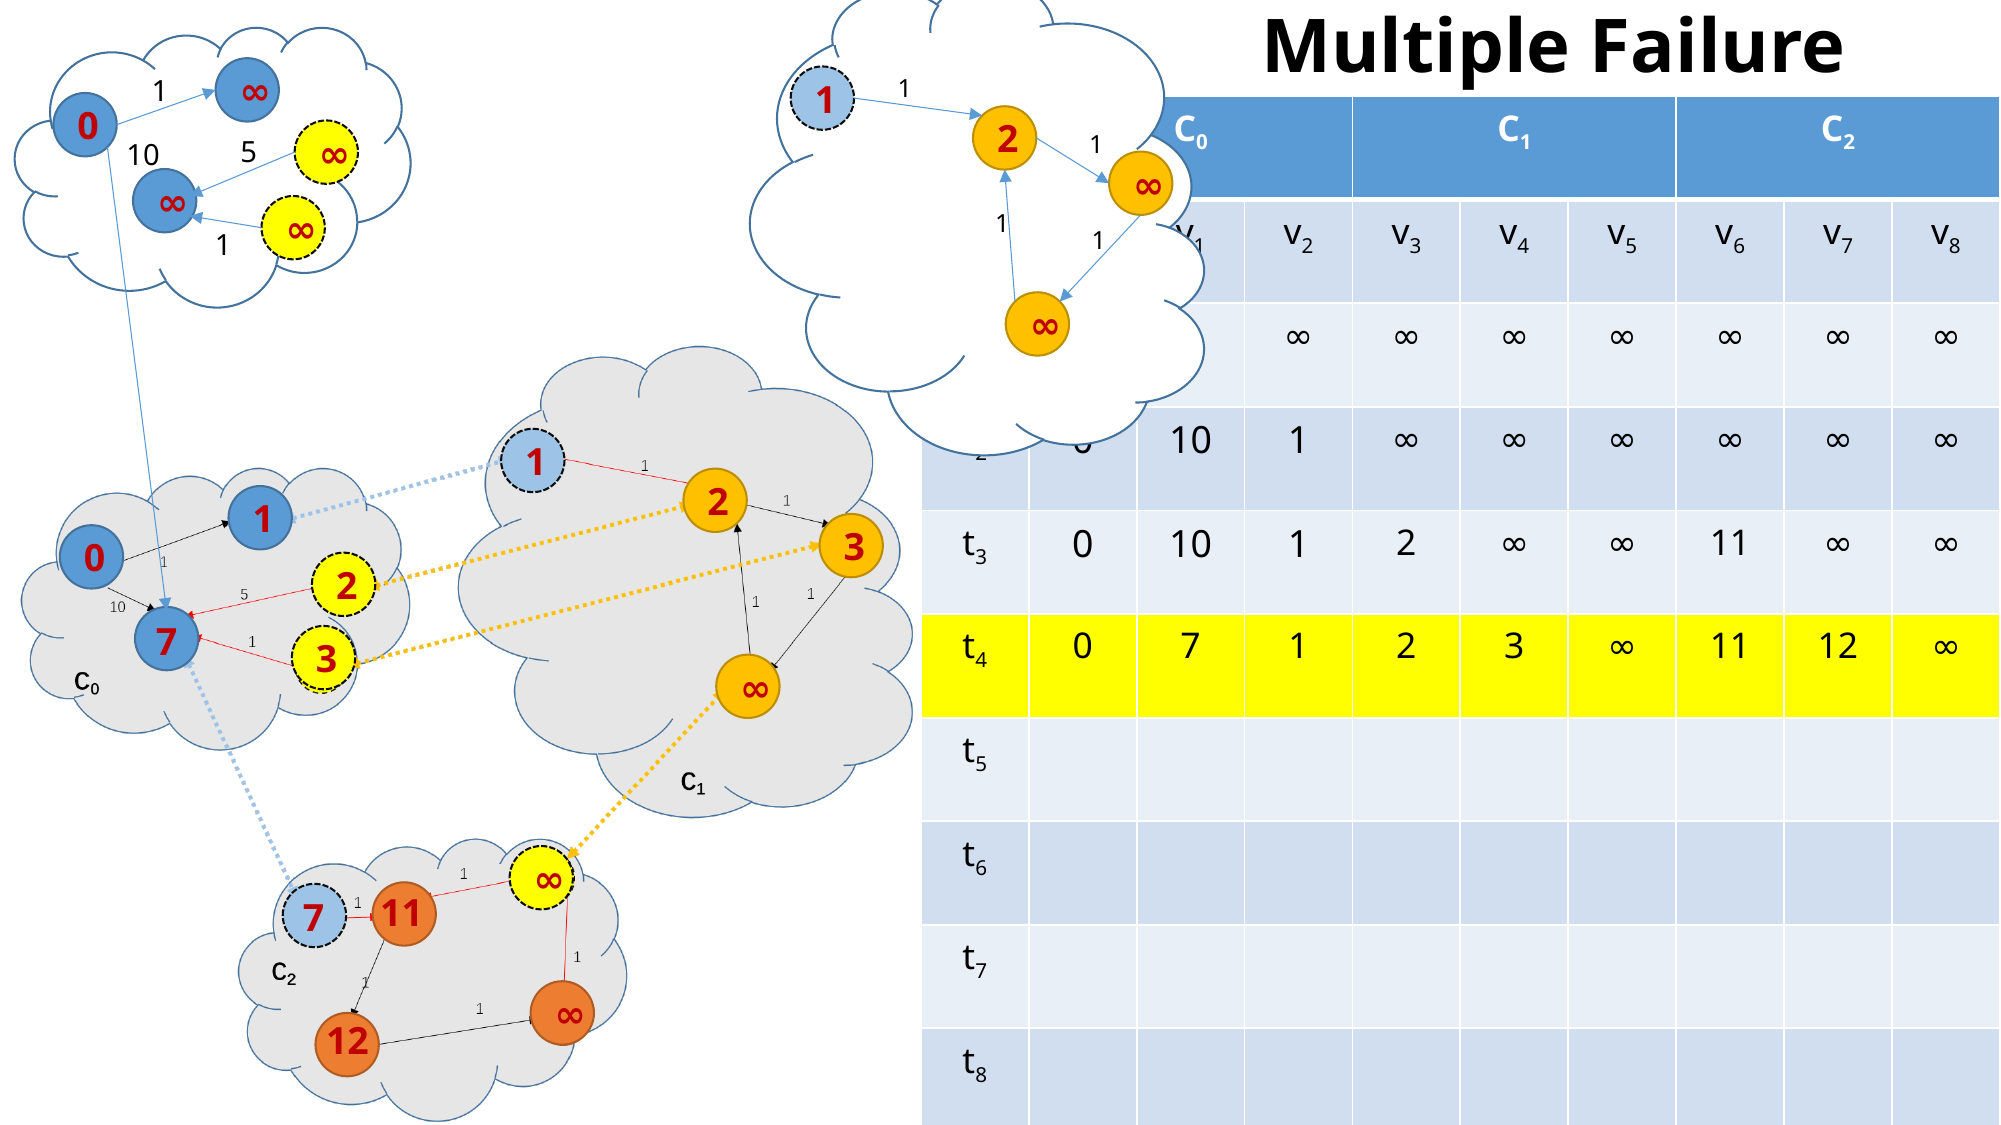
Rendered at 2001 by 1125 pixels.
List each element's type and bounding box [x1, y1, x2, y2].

table_cell [1677, 926, 1783, 1027]
table_cell [1785, 822, 1891, 924]
table_cell [1353, 719, 1459, 820]
table_cell [922, 615, 1028, 717]
table_cell [1785, 615, 1891, 717]
table_cell [1893, 202, 1999, 302]
table_cell [1245, 408, 1352, 510]
table_cell [1785, 1029, 1891, 1125]
table_header [1677, 97, 1999, 197]
table_header [1353, 97, 1675, 197]
table_cell [1245, 926, 1352, 1027]
table_cell [1138, 1029, 1244, 1125]
table_cell [1138, 926, 1244, 1027]
table_cell [1461, 202, 1567, 302]
table_header [1206, 97, 1352, 197]
table_cell [1353, 304, 1459, 406]
table_cell [1893, 615, 1999, 717]
table_cell [1206, 202, 1244, 302]
table_cell [1353, 615, 1459, 717]
table_cell [1569, 1029, 1675, 1125]
table_cell [1245, 202, 1352, 302]
table_cell [922, 822, 1028, 924]
table_cell [1785, 926, 1891, 1027]
table_cell [1138, 822, 1244, 924]
table_cell [1569, 202, 1675, 302]
title [136, 0, 751, 97]
table_cell [1353, 408, 1459, 510]
table_cell [1245, 304, 1352, 406]
table_cell [1569, 304, 1675, 406]
text_box [13, 51, 412, 309]
table_cell [1353, 511, 1459, 613]
table_cell [1353, 822, 1459, 924]
table_cell [1353, 1029, 1459, 1125]
table_cell [1245, 822, 1352, 924]
table_cell [922, 456, 1028, 510]
table_cell [1353, 202, 1459, 302]
table_cell [1569, 719, 1675, 820]
table_cell [1893, 719, 1999, 820]
table_cell [1893, 304, 1999, 406]
table_cell [1893, 511, 1999, 613]
table_cell [1030, 822, 1136, 924]
table_cell [1677, 511, 1783, 613]
table_cell [1893, 1029, 1999, 1125]
table_cell [1677, 822, 1783, 924]
table_cell [1677, 615, 1783, 717]
table_cell [922, 926, 1028, 1027]
table_cell [1245, 615, 1352, 717]
table_cell [1785, 719, 1891, 820]
table_cell [1461, 511, 1567, 613]
table_cell [1461, 1029, 1567, 1125]
table_cell [1461, 822, 1567, 924]
table_cell [1569, 615, 1675, 717]
table_cell [1785, 511, 1891, 613]
table_cell [1569, 822, 1675, 924]
table_cell [1245, 1029, 1352, 1125]
table_cell [1138, 511, 1244, 613]
table_cell [922, 719, 1028, 820]
table_cell [1893, 926, 1999, 1027]
table_cell [1030, 719, 1136, 820]
table_cell [1461, 615, 1567, 717]
table_cell [1206, 304, 1244, 406]
table_cell [1030, 926, 1136, 1027]
table_cell [1461, 408, 1567, 510]
table_cell [1030, 1029, 1136, 1125]
table_cell [1677, 719, 1783, 820]
text_box [751, 0, 1206, 456]
table_cell [922, 511, 1028, 613]
table_cell [1893, 822, 1999, 924]
table_cell [1569, 926, 1675, 1027]
table_cell [1353, 926, 1459, 1027]
table_cell [1245, 719, 1352, 820]
table_cell [1785, 304, 1891, 406]
picture [20, 345, 913, 1122]
table_cell [1245, 511, 1352, 613]
table_cell [1677, 304, 1783, 406]
table_cell [1677, 408, 1783, 510]
table_cell [1569, 511, 1675, 613]
table_cell [1677, 1029, 1783, 1125]
table_cell [1785, 408, 1891, 510]
title [1206, 0, 1862, 97]
table_cell [1893, 408, 1999, 510]
table_cell [1461, 719, 1567, 820]
table_cell [1461, 926, 1567, 1027]
table_cell [922, 1029, 1028, 1125]
table_cell [1030, 511, 1136, 613]
table_cell [1030, 456, 1136, 510]
table_cell [1677, 202, 1783, 302]
table_cell [1138, 719, 1244, 820]
table_cell [1030, 615, 1136, 717]
table_cell [1138, 408, 1244, 510]
table_cell [1461, 304, 1567, 406]
table_cell [1569, 408, 1675, 510]
table_cell [1785, 202, 1891, 302]
table_cell [1138, 615, 1244, 717]
